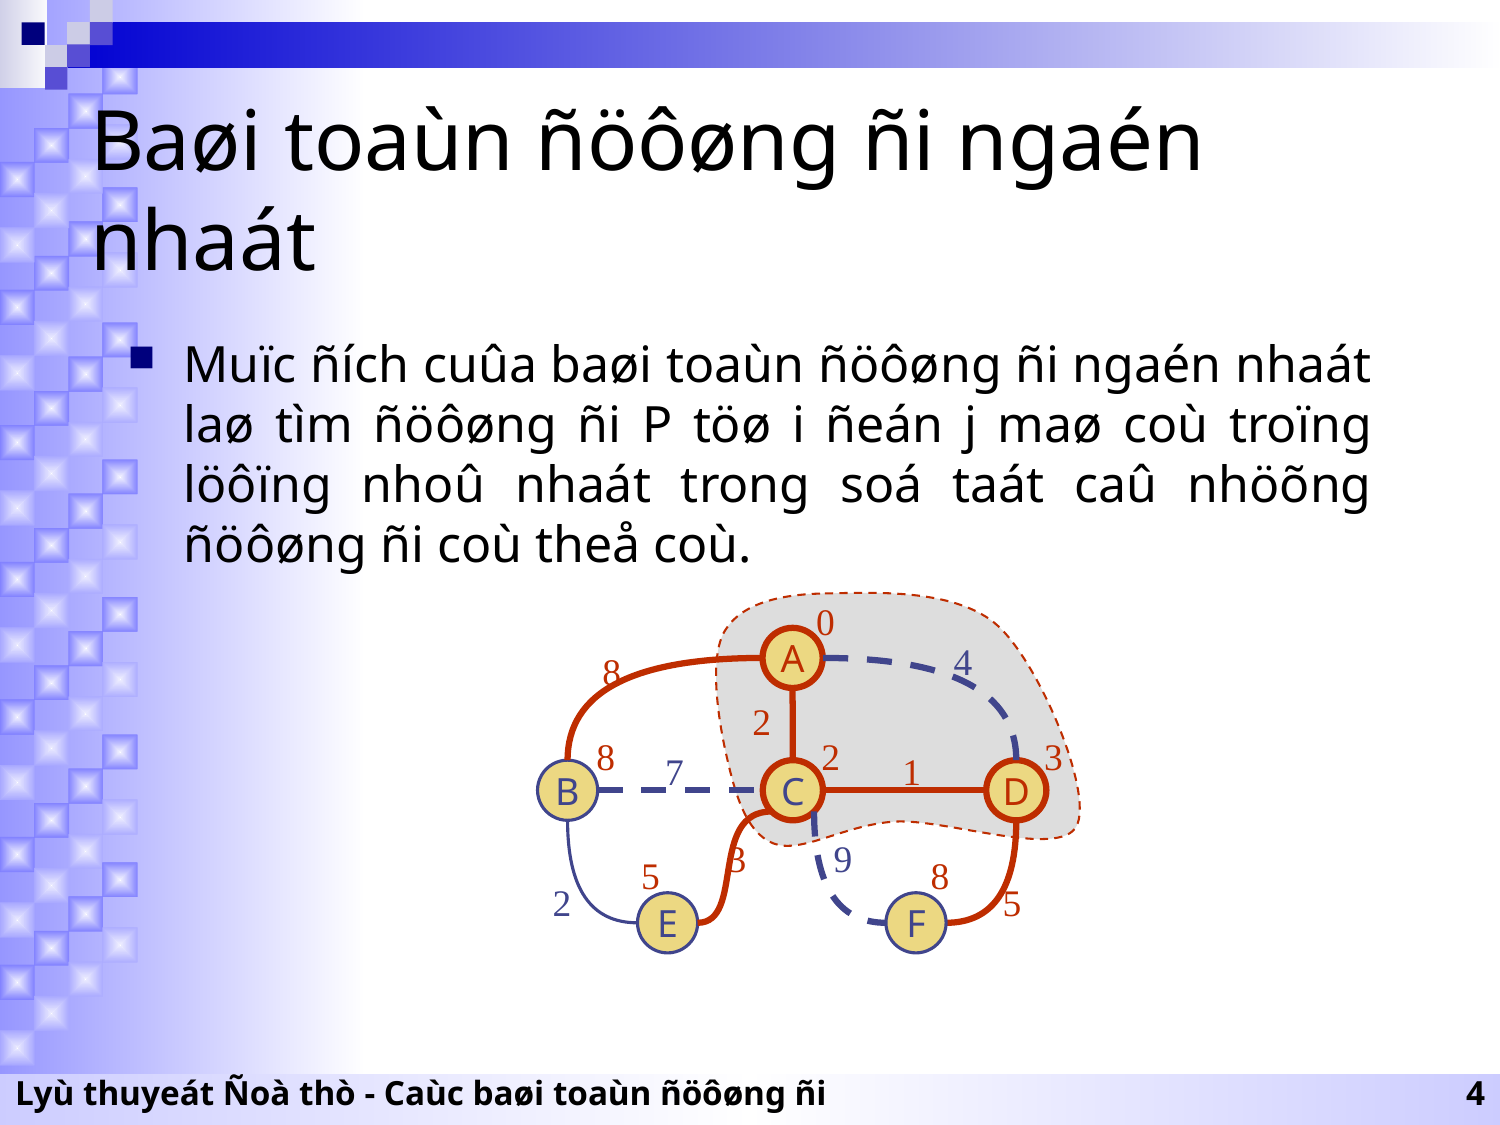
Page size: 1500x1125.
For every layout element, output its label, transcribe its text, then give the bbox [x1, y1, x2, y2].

slide_number 4 [1149, 1074, 1500, 1125]
list Muïc ñích cuûa baøi toaùn ñöôøng ñi ngaén nhaát laø tìm ñöôøng ñi P töø i ñeán j maø coù troïng löôïng nhoû nhaát trong soá taát caû nhöõng ñöôøng ñi coù theå coù. [112, 324, 1388, 1001]
title Baøi toaùn ñöôøng ñi ngaén nhaát [74, 74, 1426, 301]
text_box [537, 587, 1094, 954]
footer Lyù thuyeát Ñoà thò - Caùc baøi toaùn ñöôøng ñi [0, 1074, 1063, 1125]
